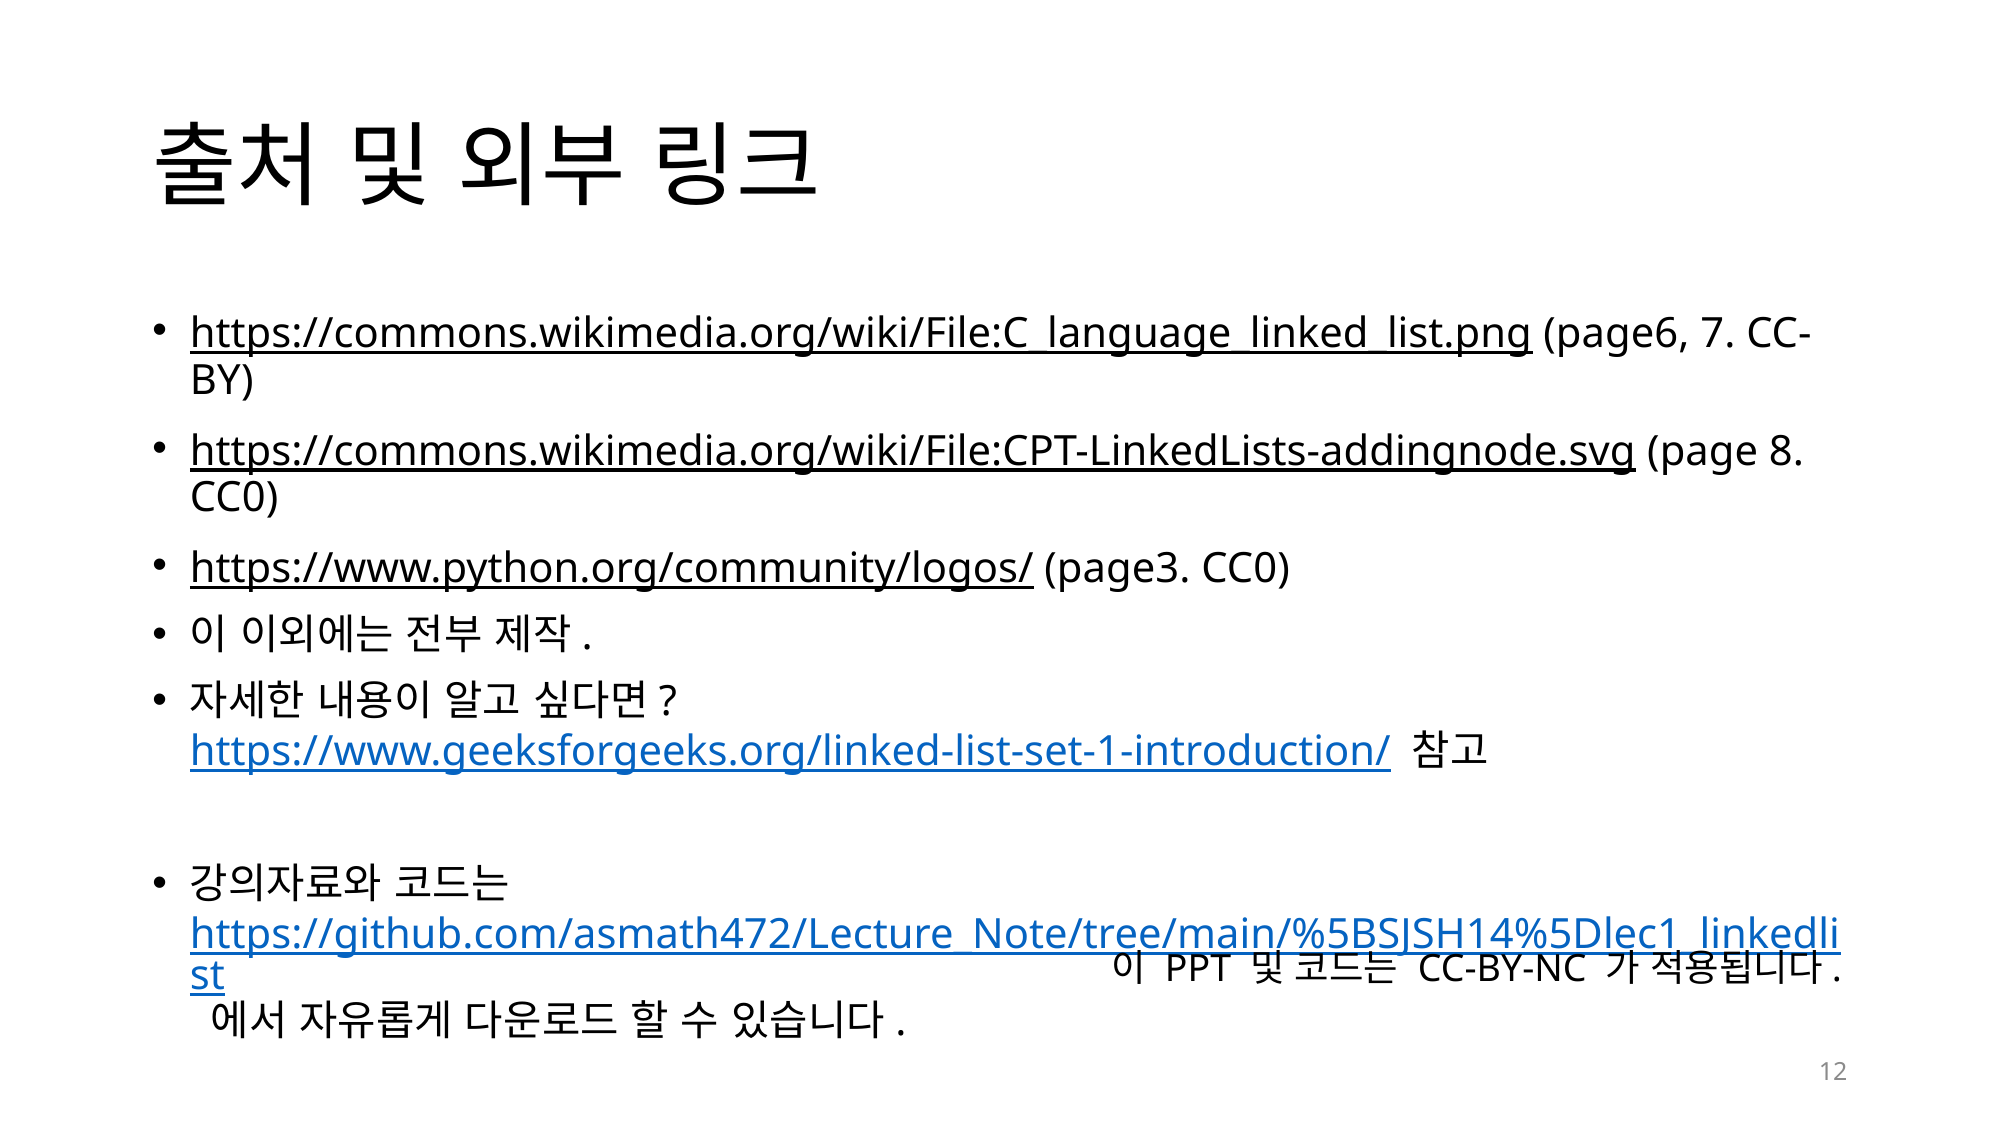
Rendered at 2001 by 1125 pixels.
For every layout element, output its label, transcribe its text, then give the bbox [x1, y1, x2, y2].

text_box 이 PPT 및 코드는 CC-BY-NC 가 적용됩니다. [1096, 937, 1857, 997]
title 출처 및 외부 링크 [137, 59, 1863, 278]
slide_number 12 [1412, 1042, 1863, 1103]
list https://commons.wikimedia.org/wiki/File:C_language_linked_list.png (page6, 7. CC-BY) https://commons.wikimedia.org/wiki/File:CPT-LinkedLists-addingnode.svg (page 8. CC0) https://www.python.org/community/logos/ (page3. CC0) 이 이외에는 전부 제작. 자세한 내용이 알고 싶다면? https://www.geeksforgeeks.org/linked-list-set-1-introduction/ 참고 강의자료와 코드는 https://github.com/asmath472/Lecture_Note/tree/main/%5BSJSH14%5Dlec1_linkedlist 에서 자유롭게 다운로드 할 수 있습니다. [137, 299, 1863, 1014]
